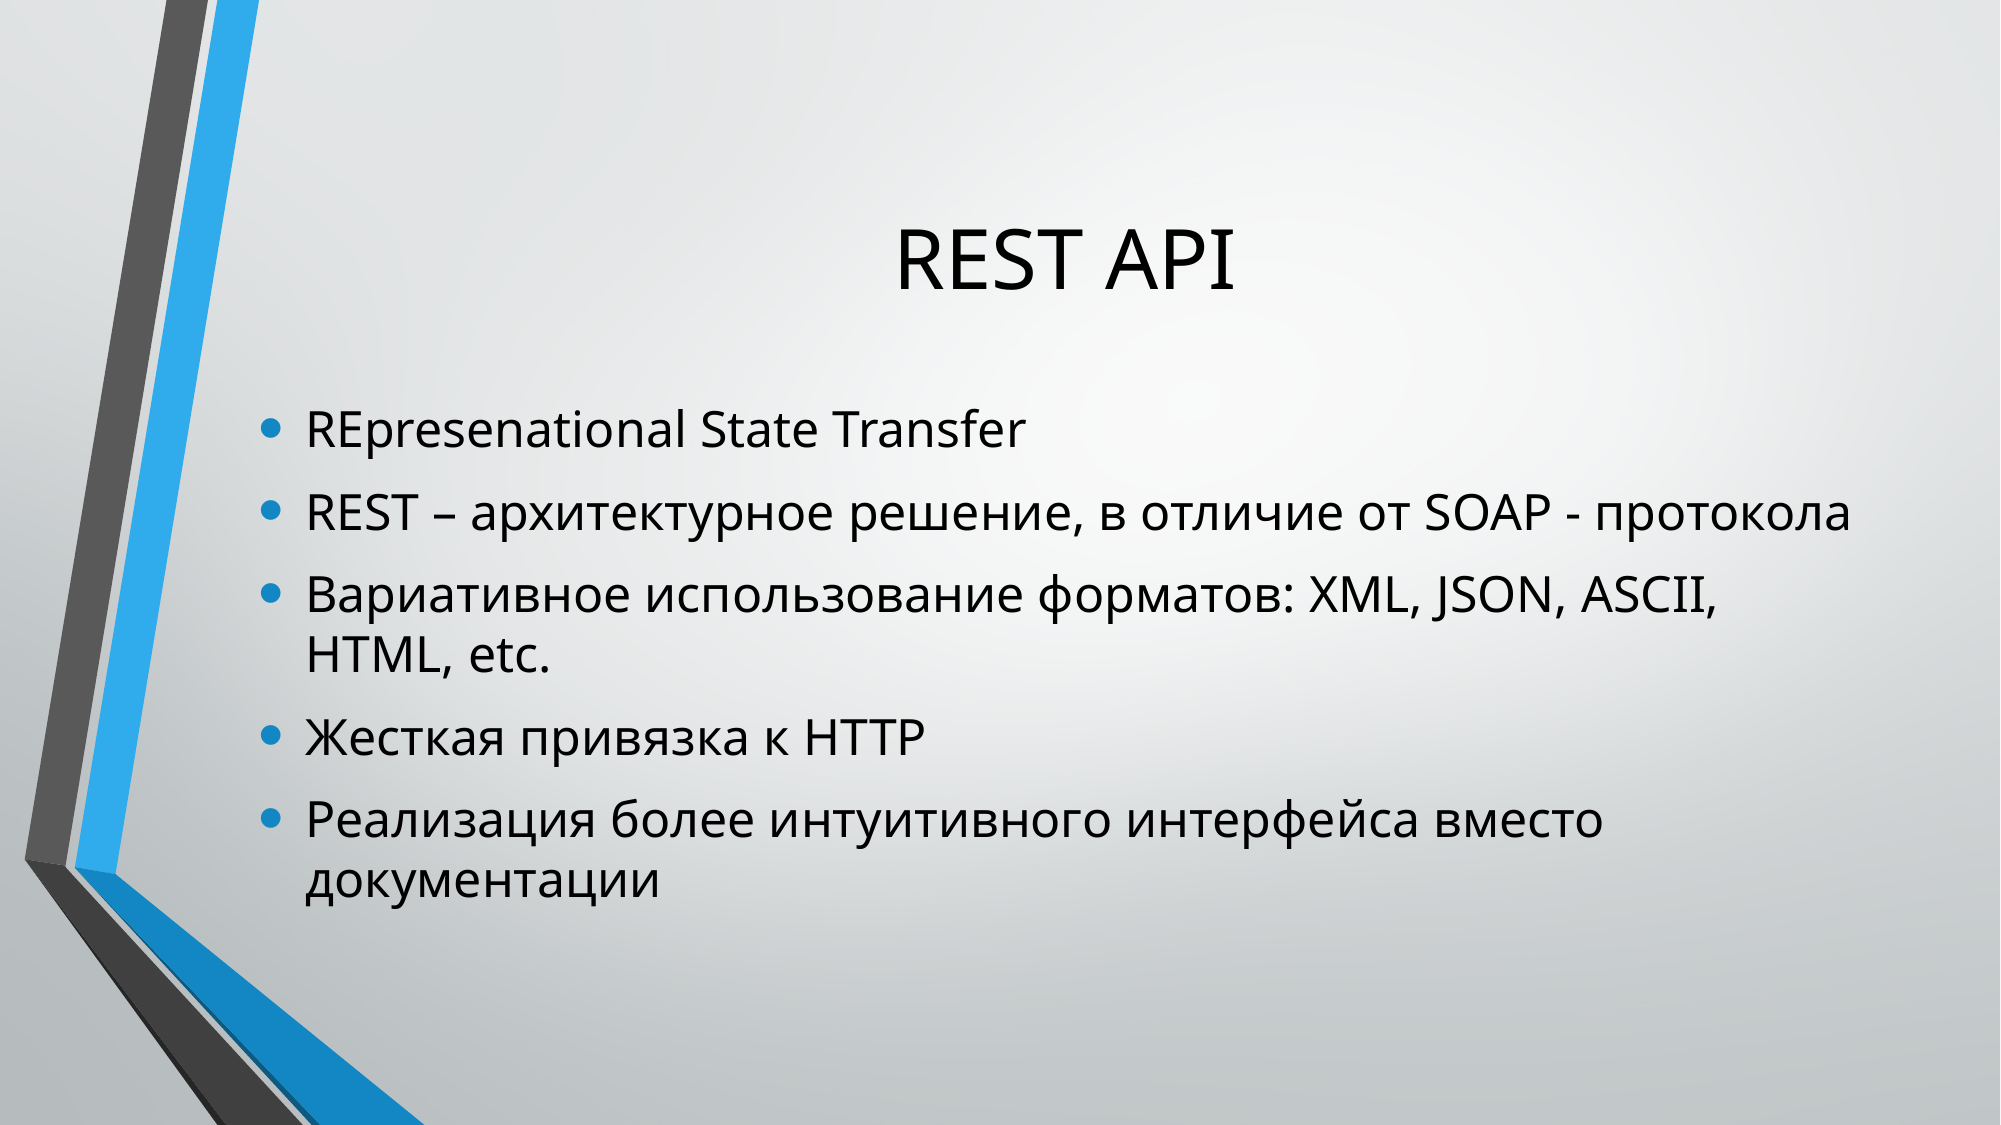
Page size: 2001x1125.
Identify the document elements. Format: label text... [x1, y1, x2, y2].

list REpresenational State Transfer REST – архитектурное решение, в отличие от SOAP - протокола Вариативное использование форматов: XML, JSON, ASCII, HTML, etc. Жесткая привязка к HTTP Реализация более интуитивного интерфейса вместо документации [243, 437, 1887, 950]
title REST API [243, 112, 1887, 400]
